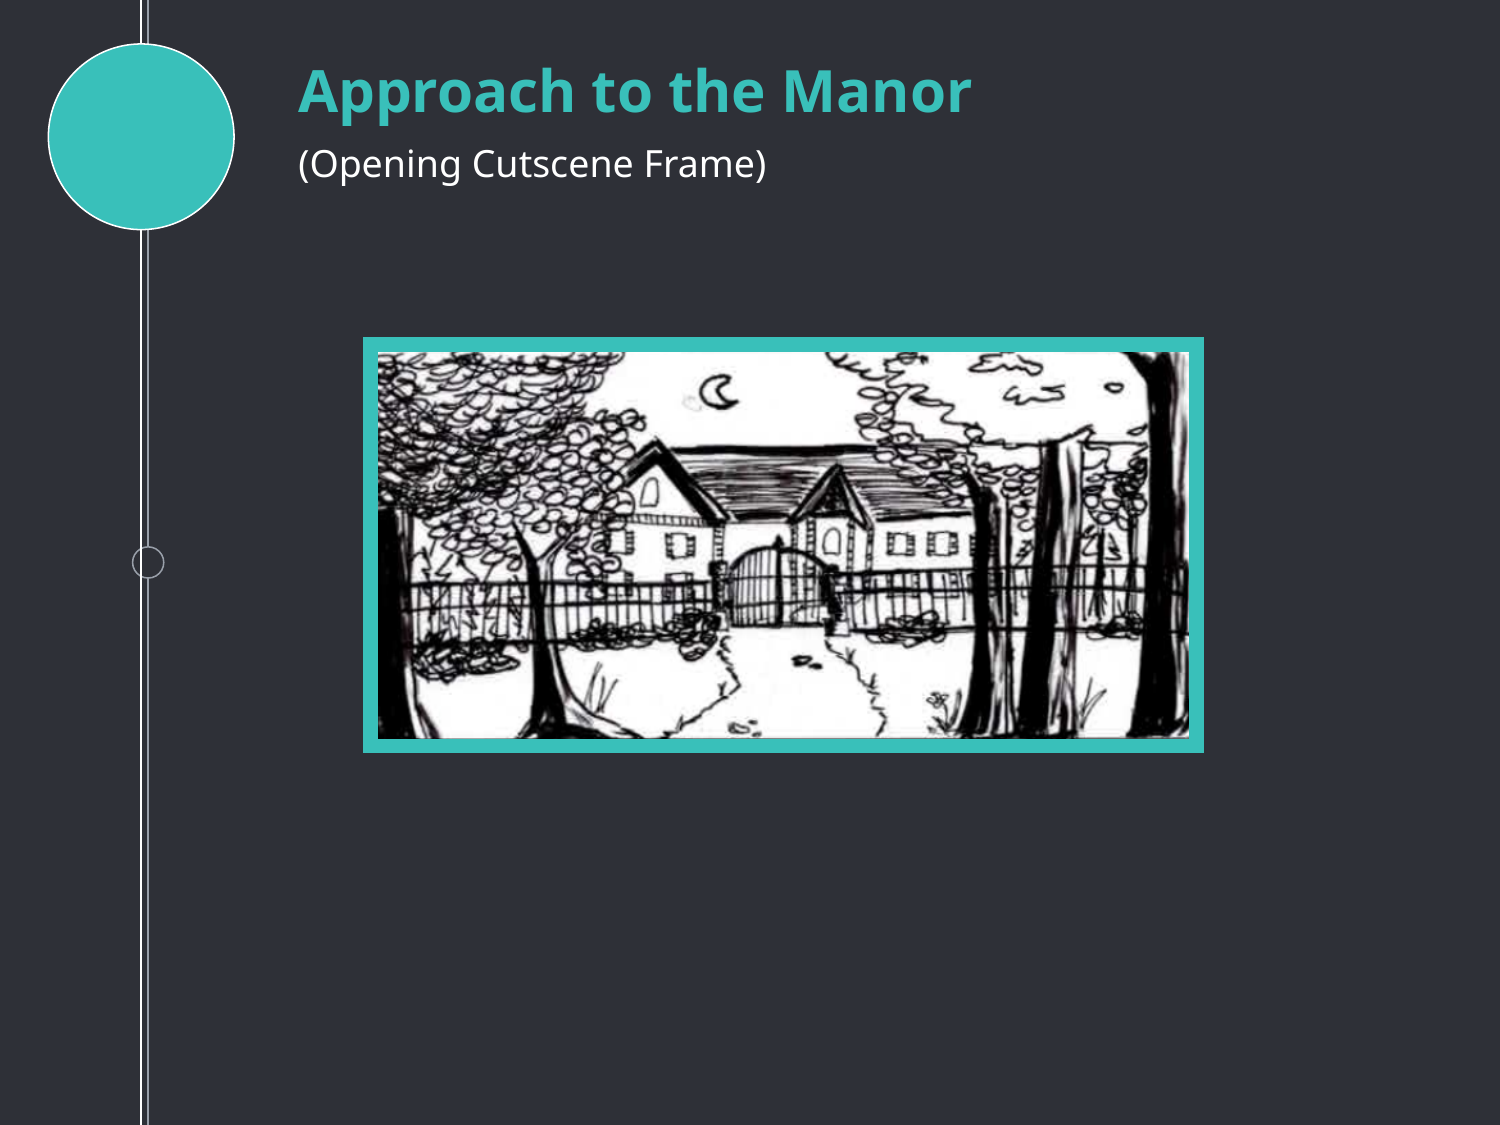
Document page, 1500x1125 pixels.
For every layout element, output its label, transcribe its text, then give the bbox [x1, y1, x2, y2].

picture [377, 351, 1190, 739]
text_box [48, 0, 235, 1125]
text_box (Opening Cutscene Frame) [283, 125, 947, 224]
text_box Approach to the Manor [283, 38, 1190, 137]
